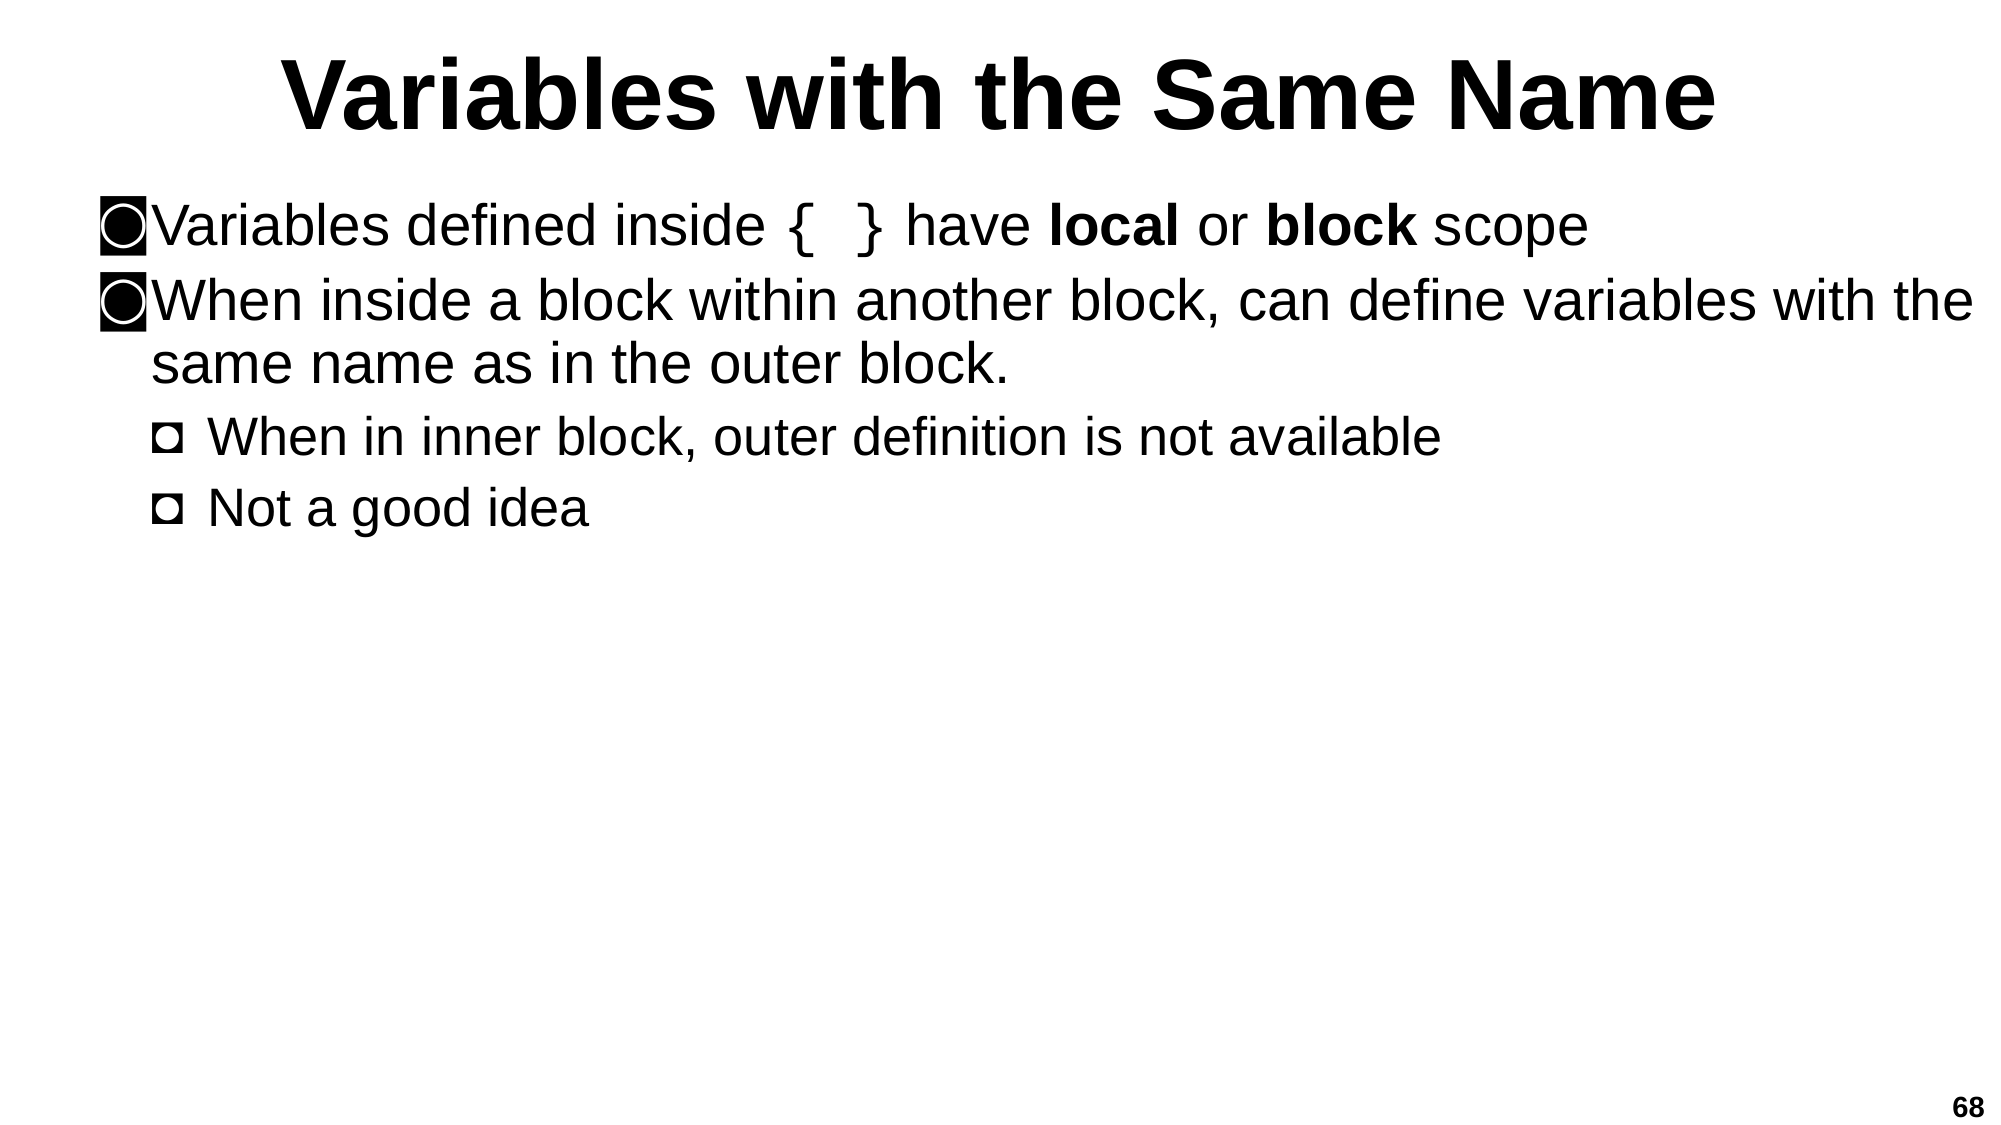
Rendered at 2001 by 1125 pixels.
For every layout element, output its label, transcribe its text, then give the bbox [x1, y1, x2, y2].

title Variables with the Same Name [0, 0, 2000, 180]
slide_number 68 [1909, 1087, 2000, 1125]
list Variables defined inside { } have local or block scope When inside a block within another block, can define variables with the same name as in the outer block. When in inner block, outer definition is not available Not a good idea [80, 187, 2000, 1088]
